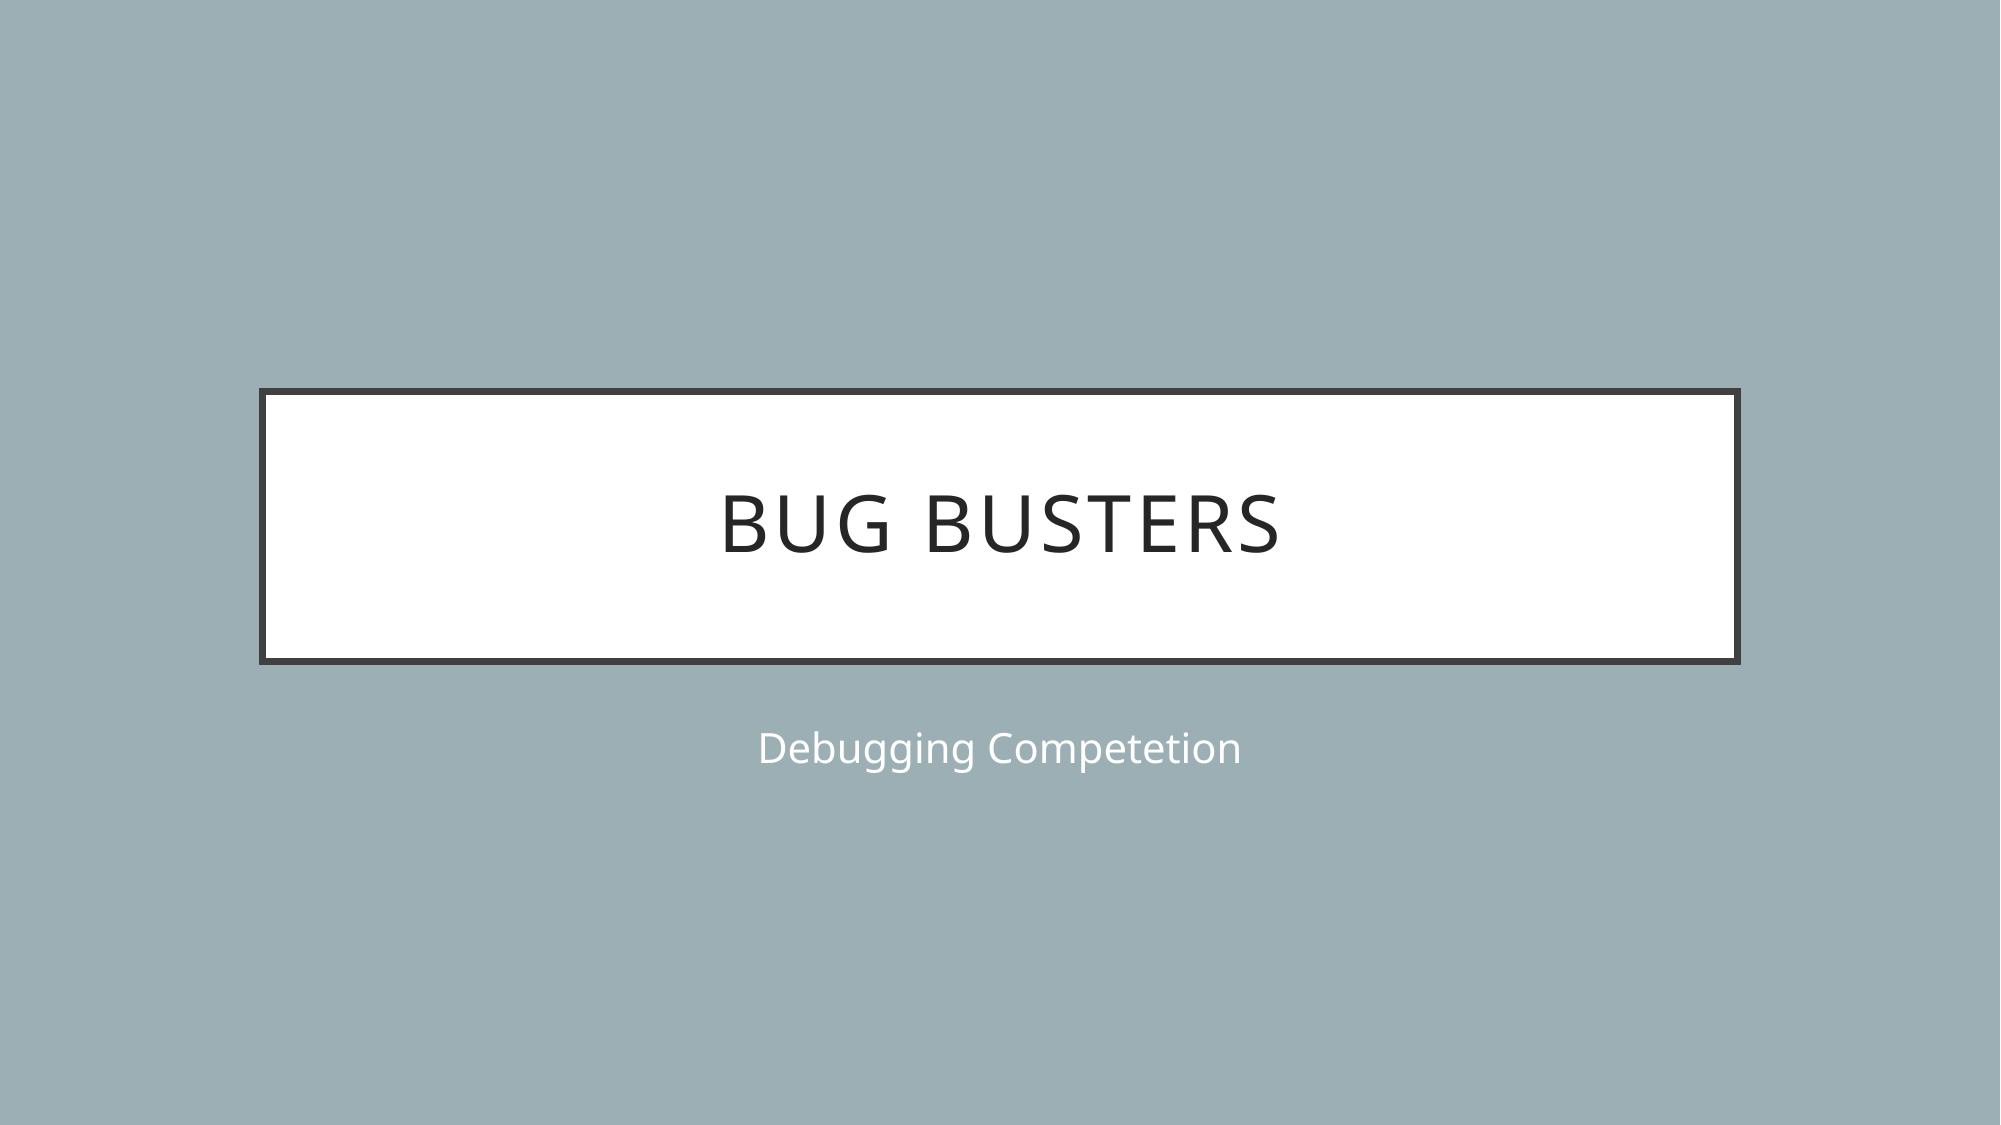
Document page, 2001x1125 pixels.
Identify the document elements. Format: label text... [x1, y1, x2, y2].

subtitle Debugging Competetion [442, 713, 1558, 918]
title Bug Busters [259, 388, 1741, 665]
